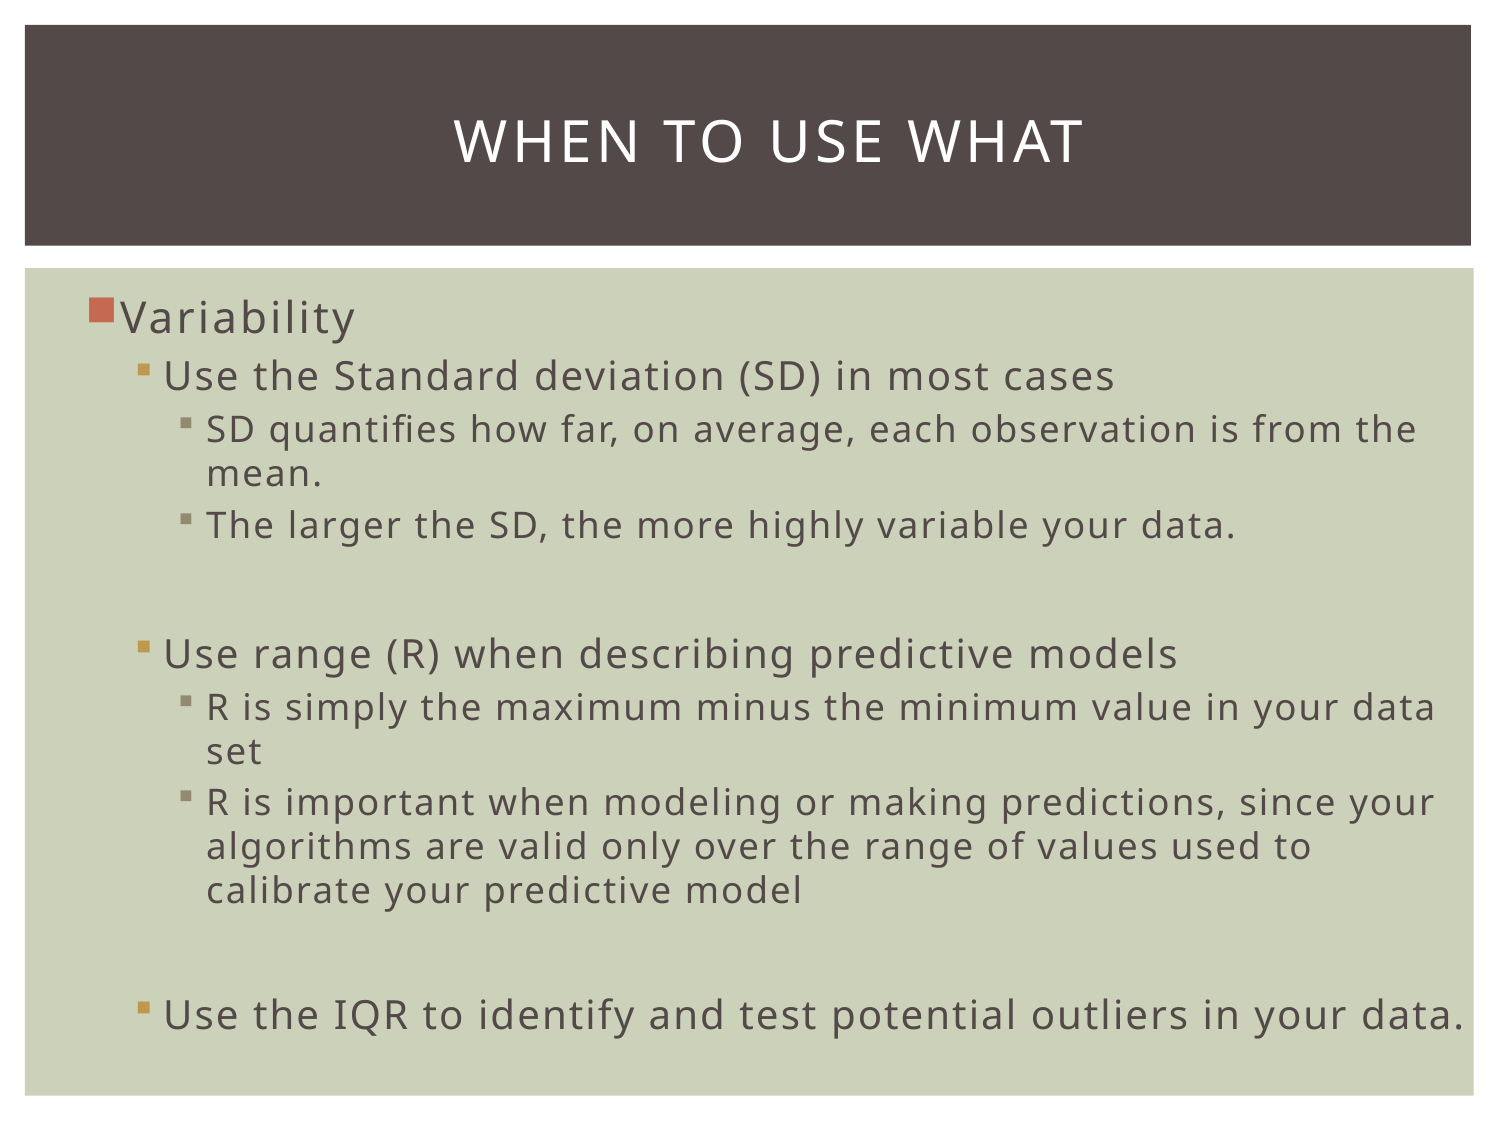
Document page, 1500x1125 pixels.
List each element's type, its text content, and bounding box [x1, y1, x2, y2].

list Variability Use the Standard deviation (SD) in most cases SD quantifies how far, on average, each observation is from the mean. The larger the SD, the more highly variable your data. Use range (R) when describing predictive models R is simply the maximum minus the minimum value in your data set R is important when modeling or making predictions, since your algorithms are valid only over the range of values used to calibrate your predictive model Use the IQR to identify and test potential outliers in your data. [62, 282, 1488, 1088]
title WHEn TO USE WHAT [37, 45, 1500, 233]
